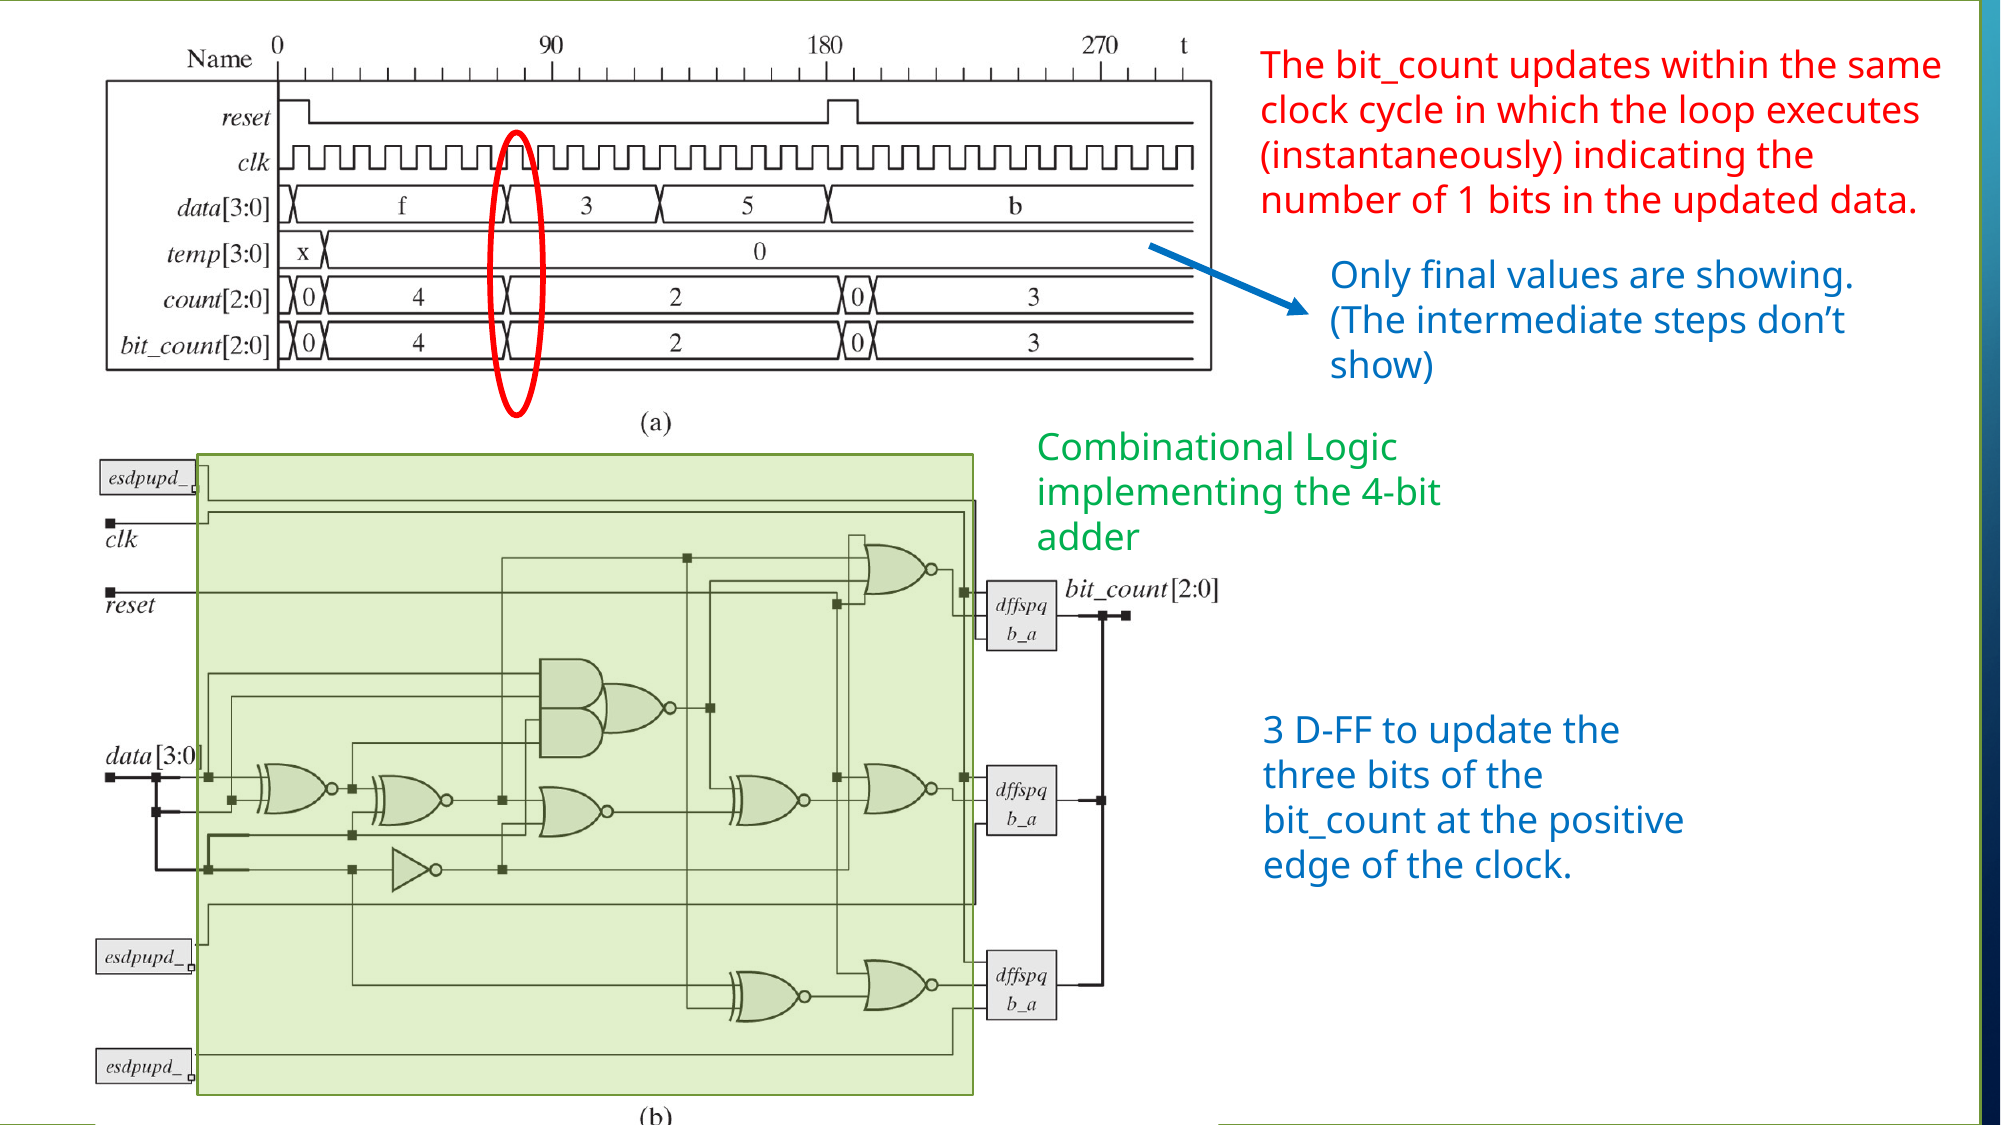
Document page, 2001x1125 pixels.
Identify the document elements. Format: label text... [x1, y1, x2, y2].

text_box Only final values are showing. (The intermediate steps don’t show) [1315, 243, 1896, 394]
text_box The bit_count updates within the same clock cycle in which the loop executes (instantaneously) indicating the number of 1 bits in the updated data. [1245, 33, 1962, 229]
text_box [0, 0, 1982, 1125]
picture [95, 29, 1219, 1125]
text_box 3 D-FF to update the three bits of the bit_count at the positive edge of the clock. [1248, 699, 1731, 894]
text_box Combinational Logic implementing the 4-bit adder [1219, 415, 1504, 566]
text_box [1149, 245, 1310, 315]
